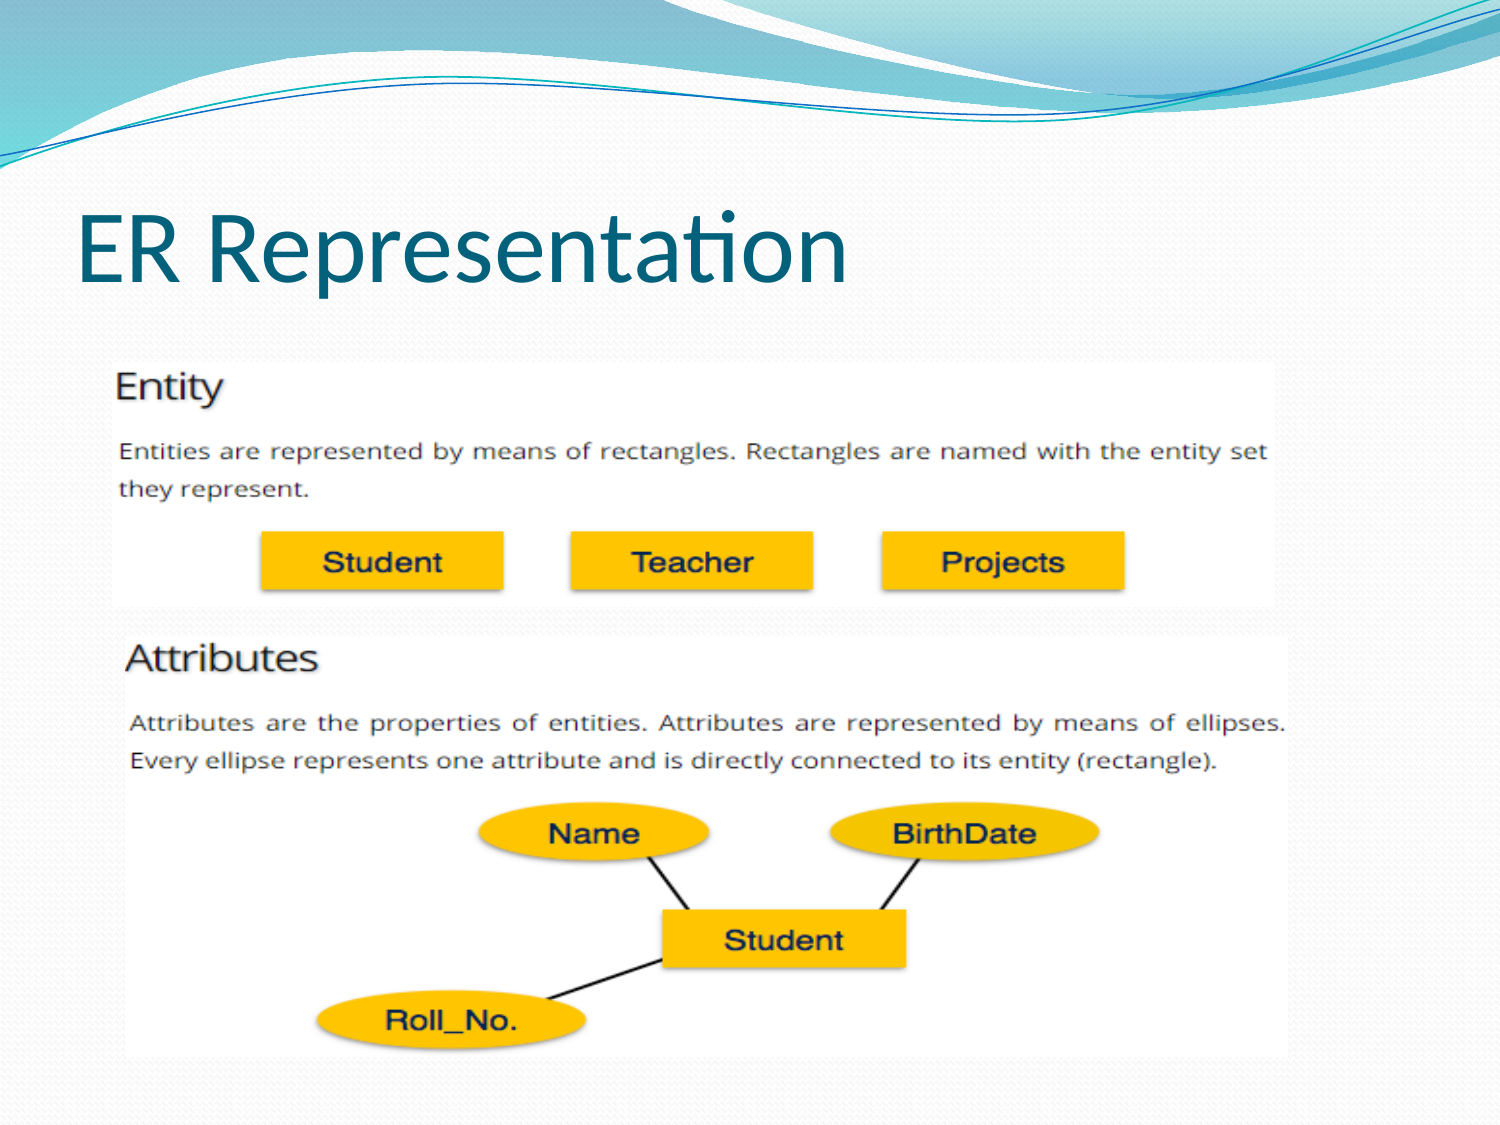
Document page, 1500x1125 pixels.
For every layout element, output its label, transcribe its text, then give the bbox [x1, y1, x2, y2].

picture [124, 637, 1288, 1057]
title ER Representation [75, 115, 1425, 303]
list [112, 362, 1276, 607]
